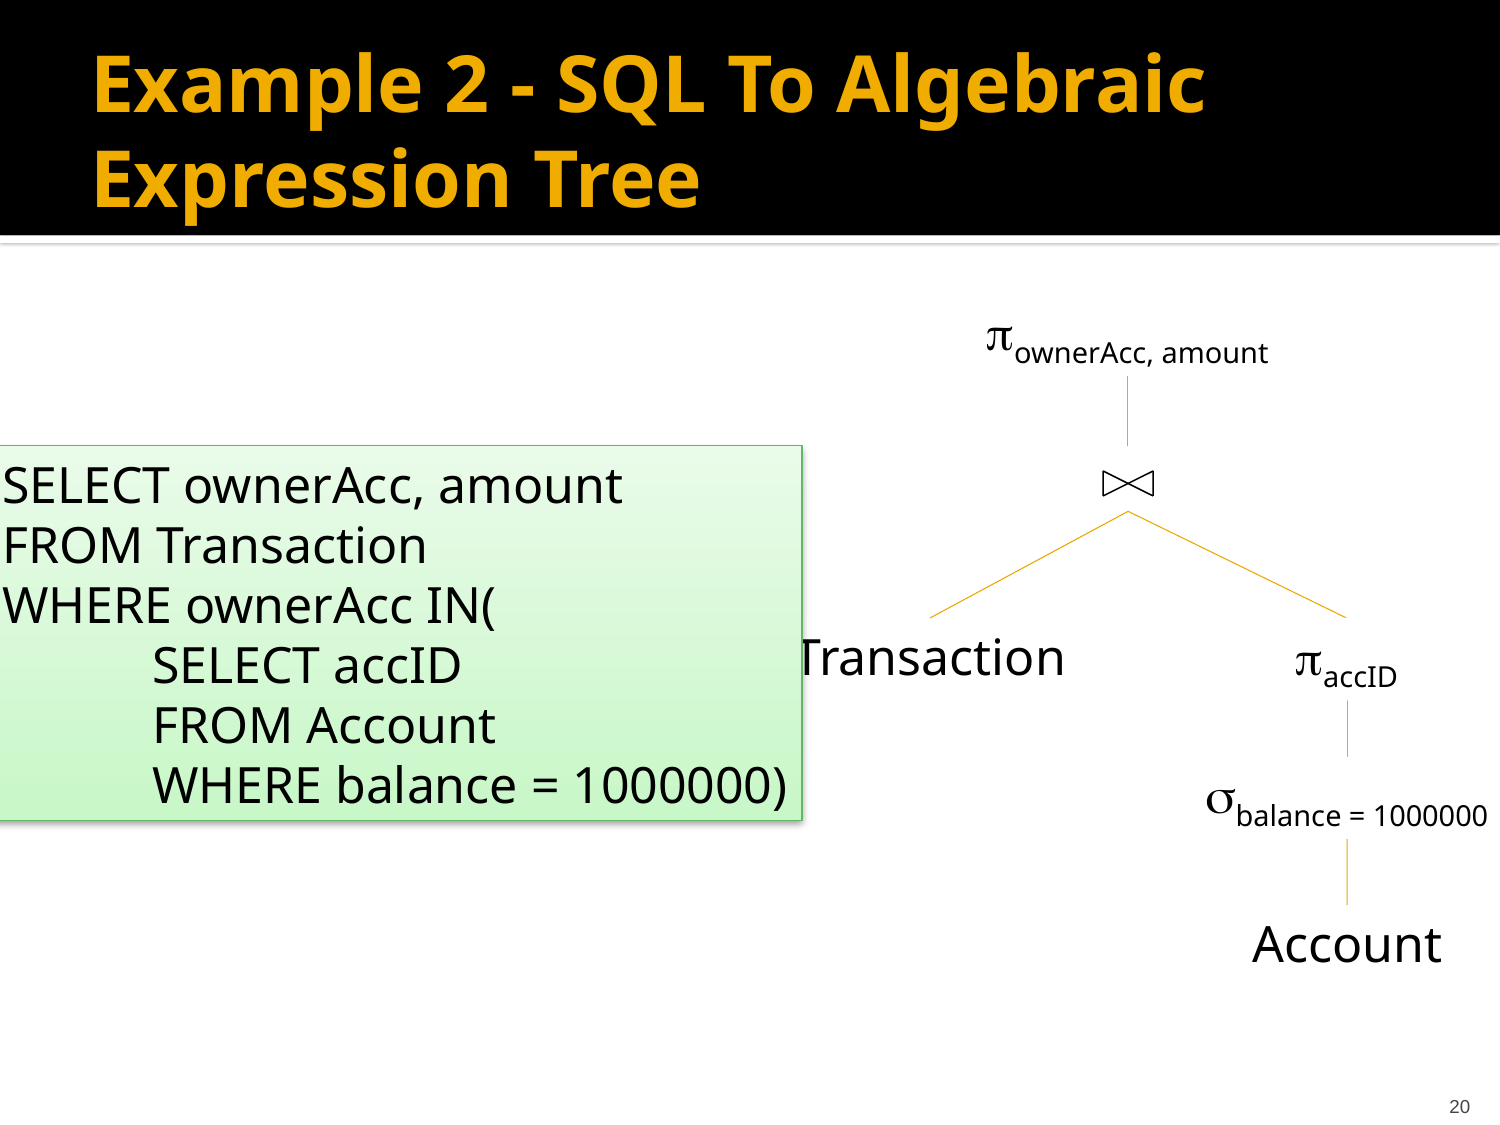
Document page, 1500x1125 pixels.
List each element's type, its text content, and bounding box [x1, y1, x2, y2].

title Example 2 - SQL To Algebraic Expression Tree [75, 25, 1425, 231]
text_box accID [1277, 614, 1417, 705]
text_box [1073, 442, 1183, 515]
text_box SELECT ownerAcc, amount FROM Transaction WHERE ownerAcc IN( SELECT accID FROM Account WHERE balance = 1000000) [0, 445, 803, 821]
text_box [1183, 455, 1291, 674]
text_box Transaction [808, 614, 1085, 696]
text_box balance = 1000000 [1187, 752, 1500, 843]
slide_number 20 [1364, 1072, 1486, 1118]
text_box ownerAcc, amount [968, 289, 1288, 380]
text_box Account [1233, 901, 1461, 983]
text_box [930, 511, 1128, 618]
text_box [1103, 470, 1154, 496]
